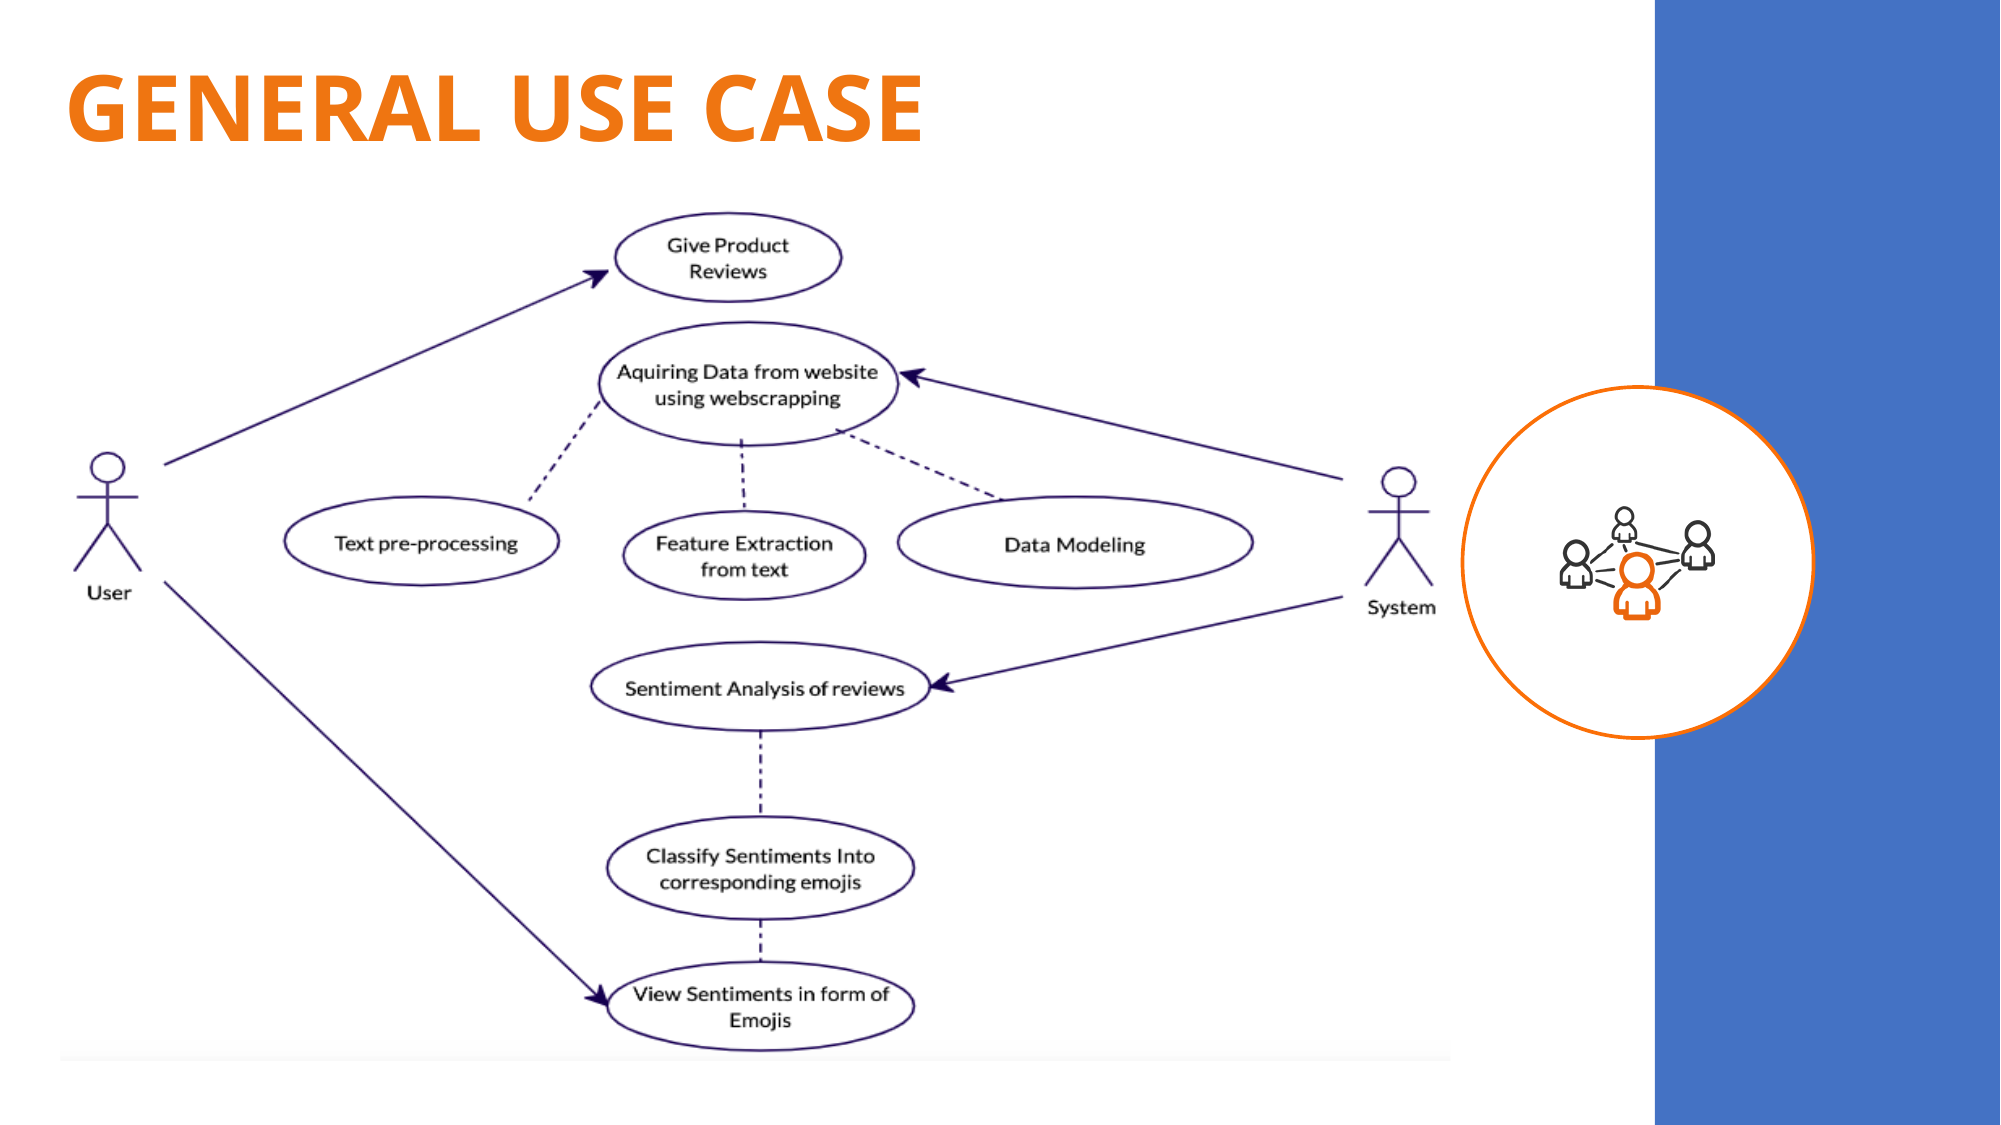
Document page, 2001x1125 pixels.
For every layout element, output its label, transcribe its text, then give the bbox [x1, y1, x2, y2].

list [1544, 468, 1732, 657]
picture [60, 160, 1451, 1061]
title GENERAL USE CASE [49, 38, 1606, 186]
text_box [1461, 385, 1815, 740]
text_box [1654, 0, 2000, 1125]
